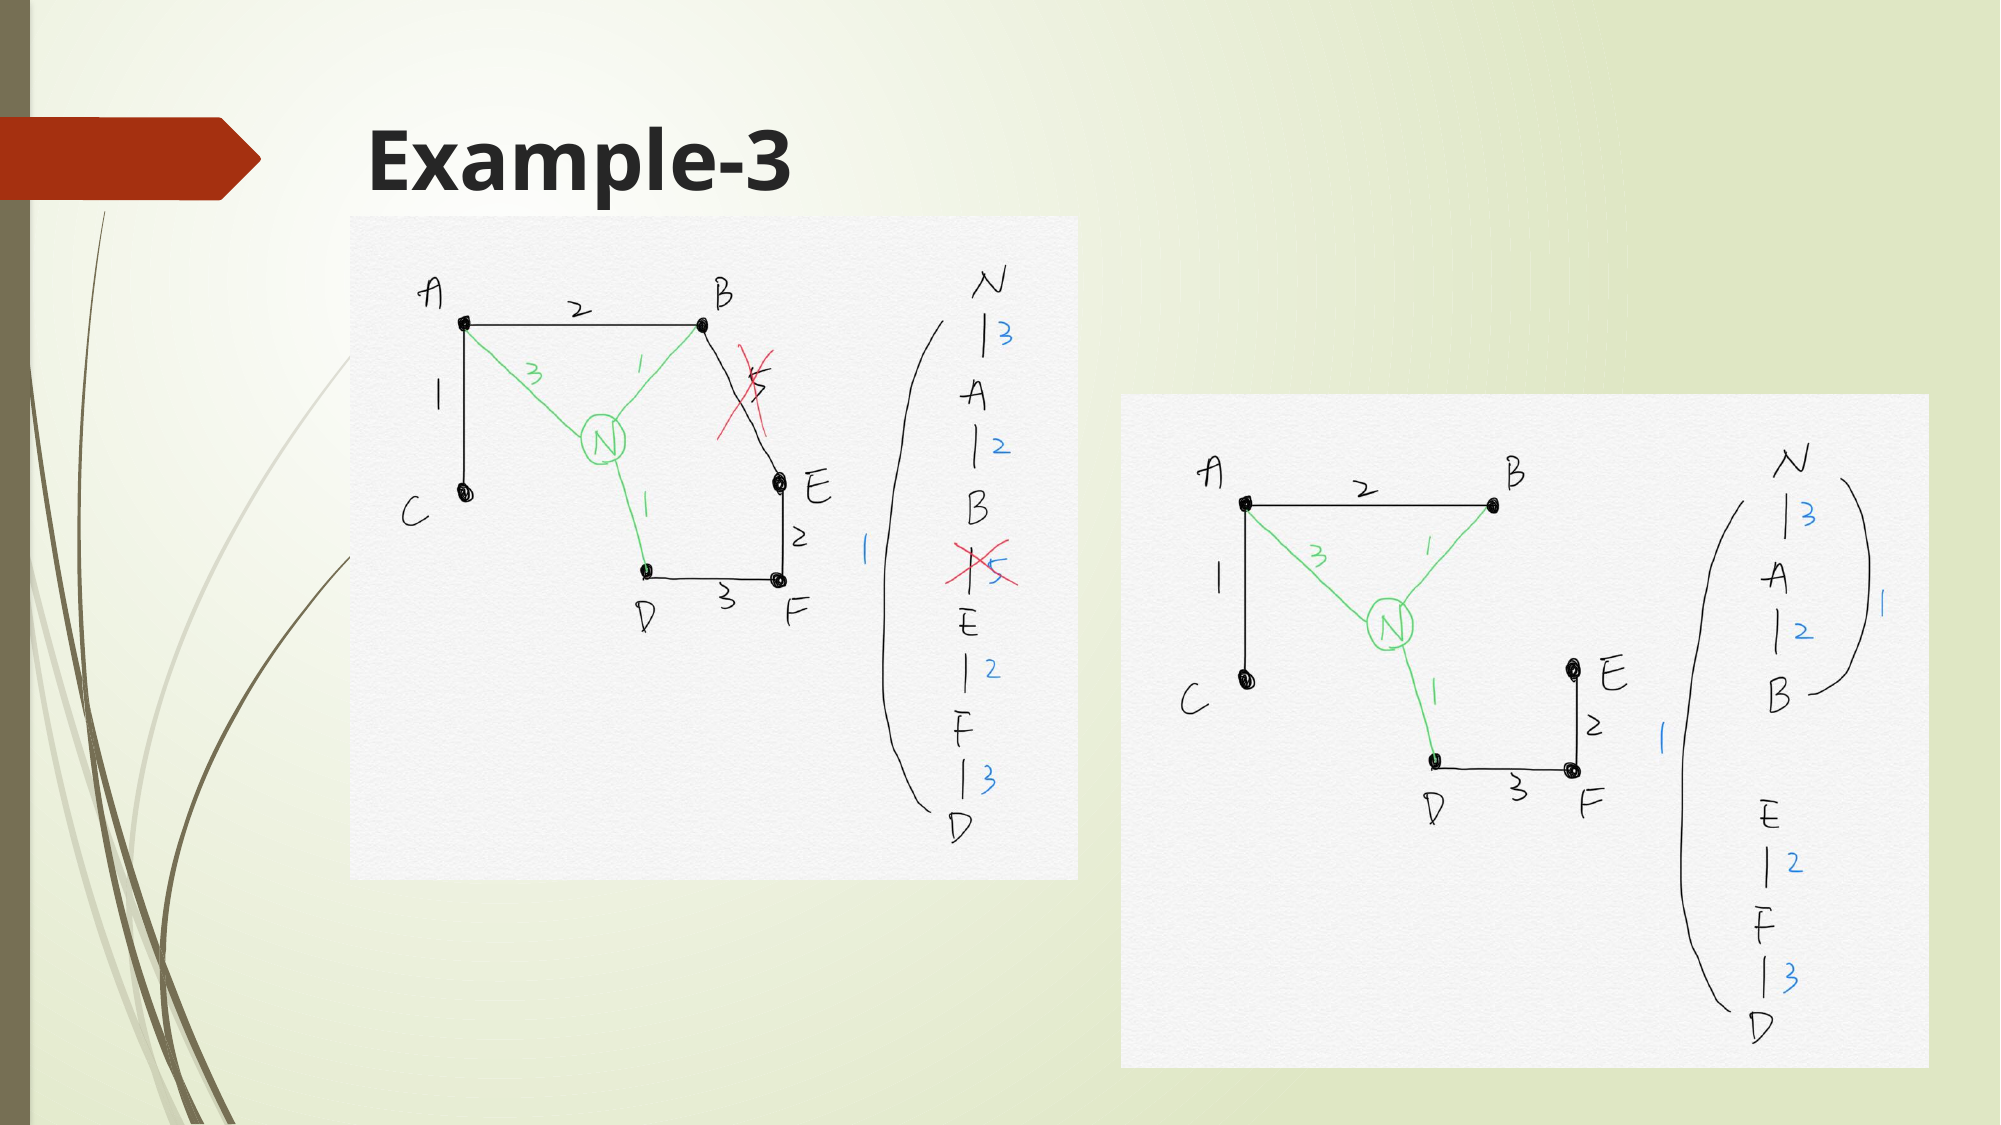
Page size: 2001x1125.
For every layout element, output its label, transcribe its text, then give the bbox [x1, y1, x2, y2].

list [349, 215, 1079, 880]
picture [1121, 394, 1929, 1068]
title Example-3 [350, 99, 1812, 217]
